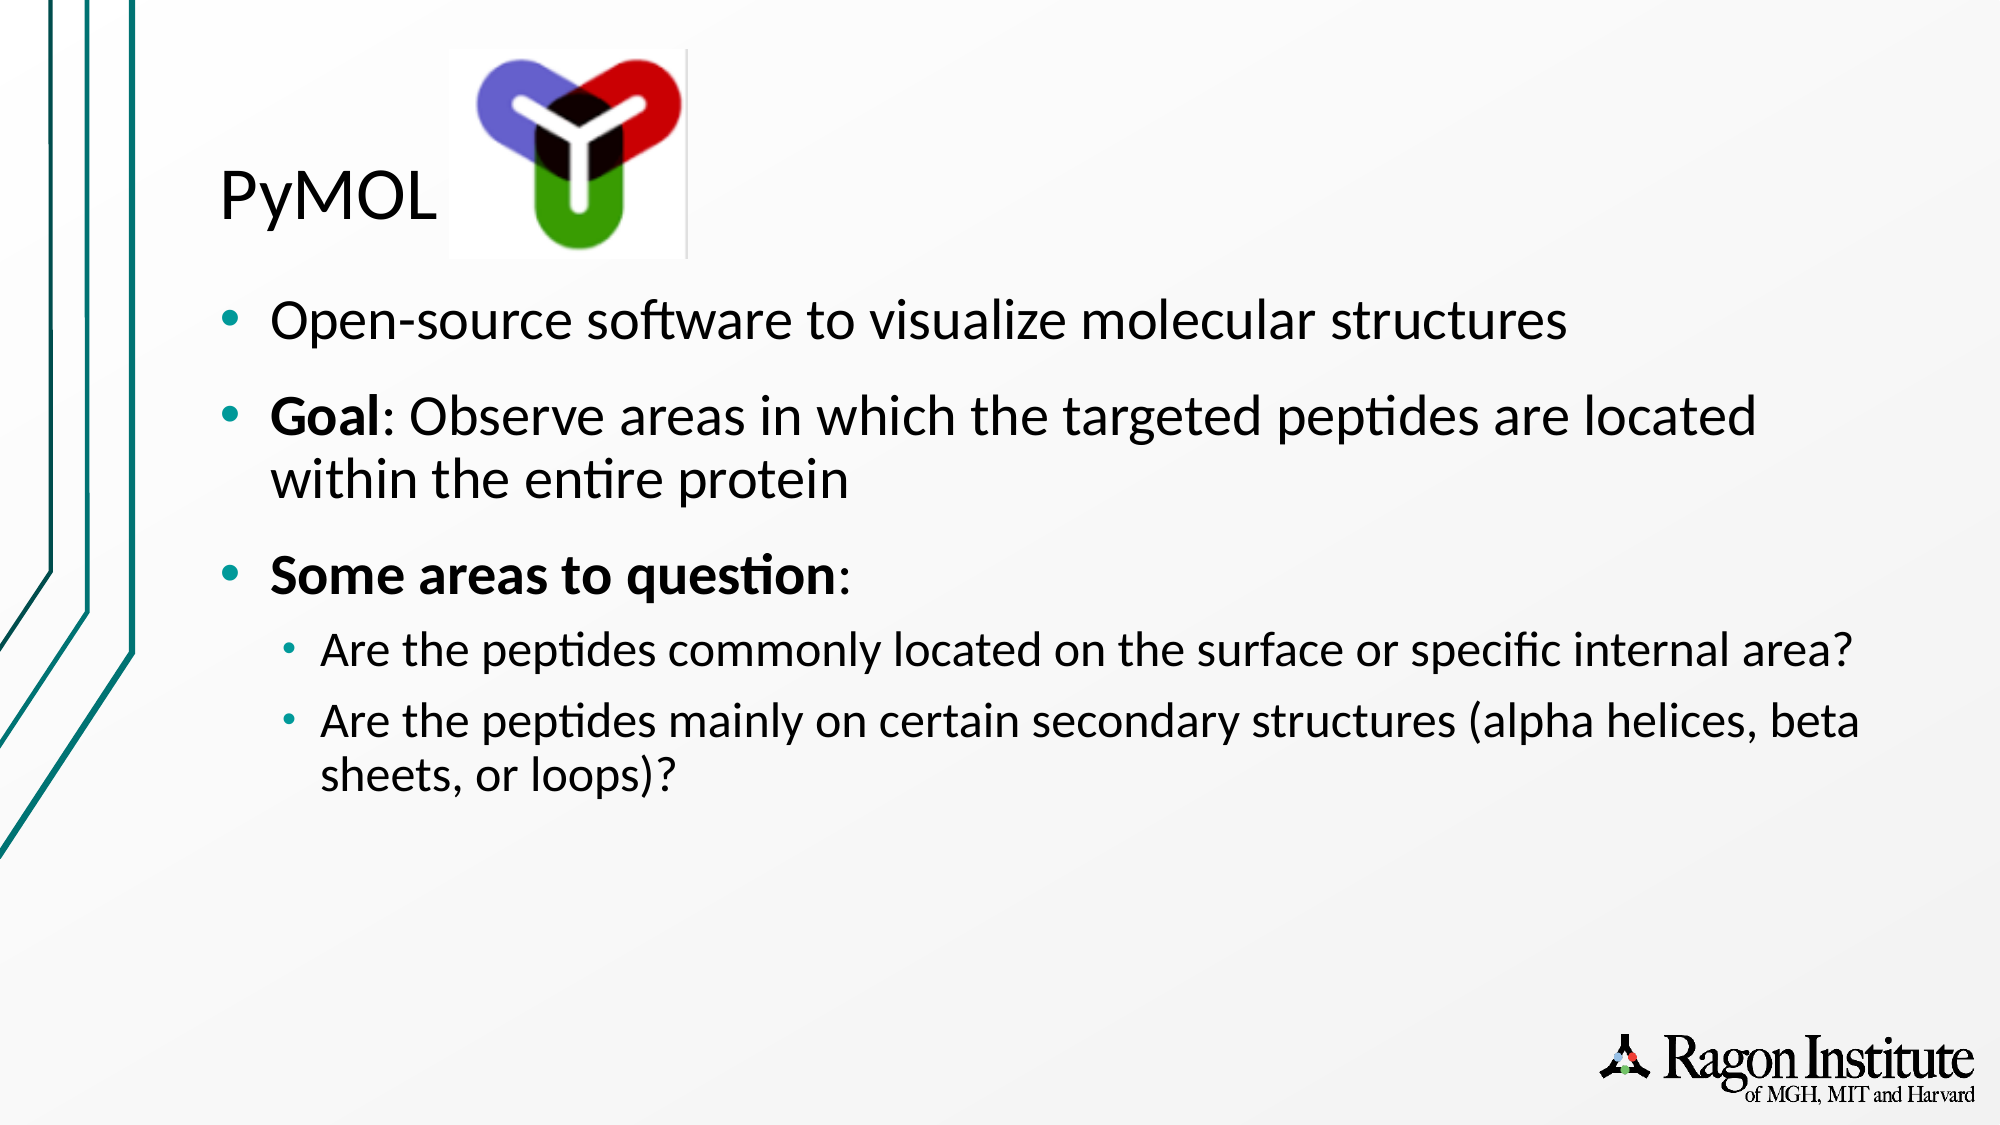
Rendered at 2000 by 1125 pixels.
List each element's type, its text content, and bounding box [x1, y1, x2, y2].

picture [449, 49, 688, 259]
picture [1598, 1027, 1975, 1108]
list Open-source software to visualize molecular structures Goal: Observe areas in which the targeted peptides are located within the entire protein Some areas to question: Are the peptides commonly located on the surface or specific internal area? Are the peptides mainly on certain secondary structures (alpha helices, beta sheets, or loops)? [199, 279, 1900, 1028]
title PyMOL [199, 45, 1900, 246]
